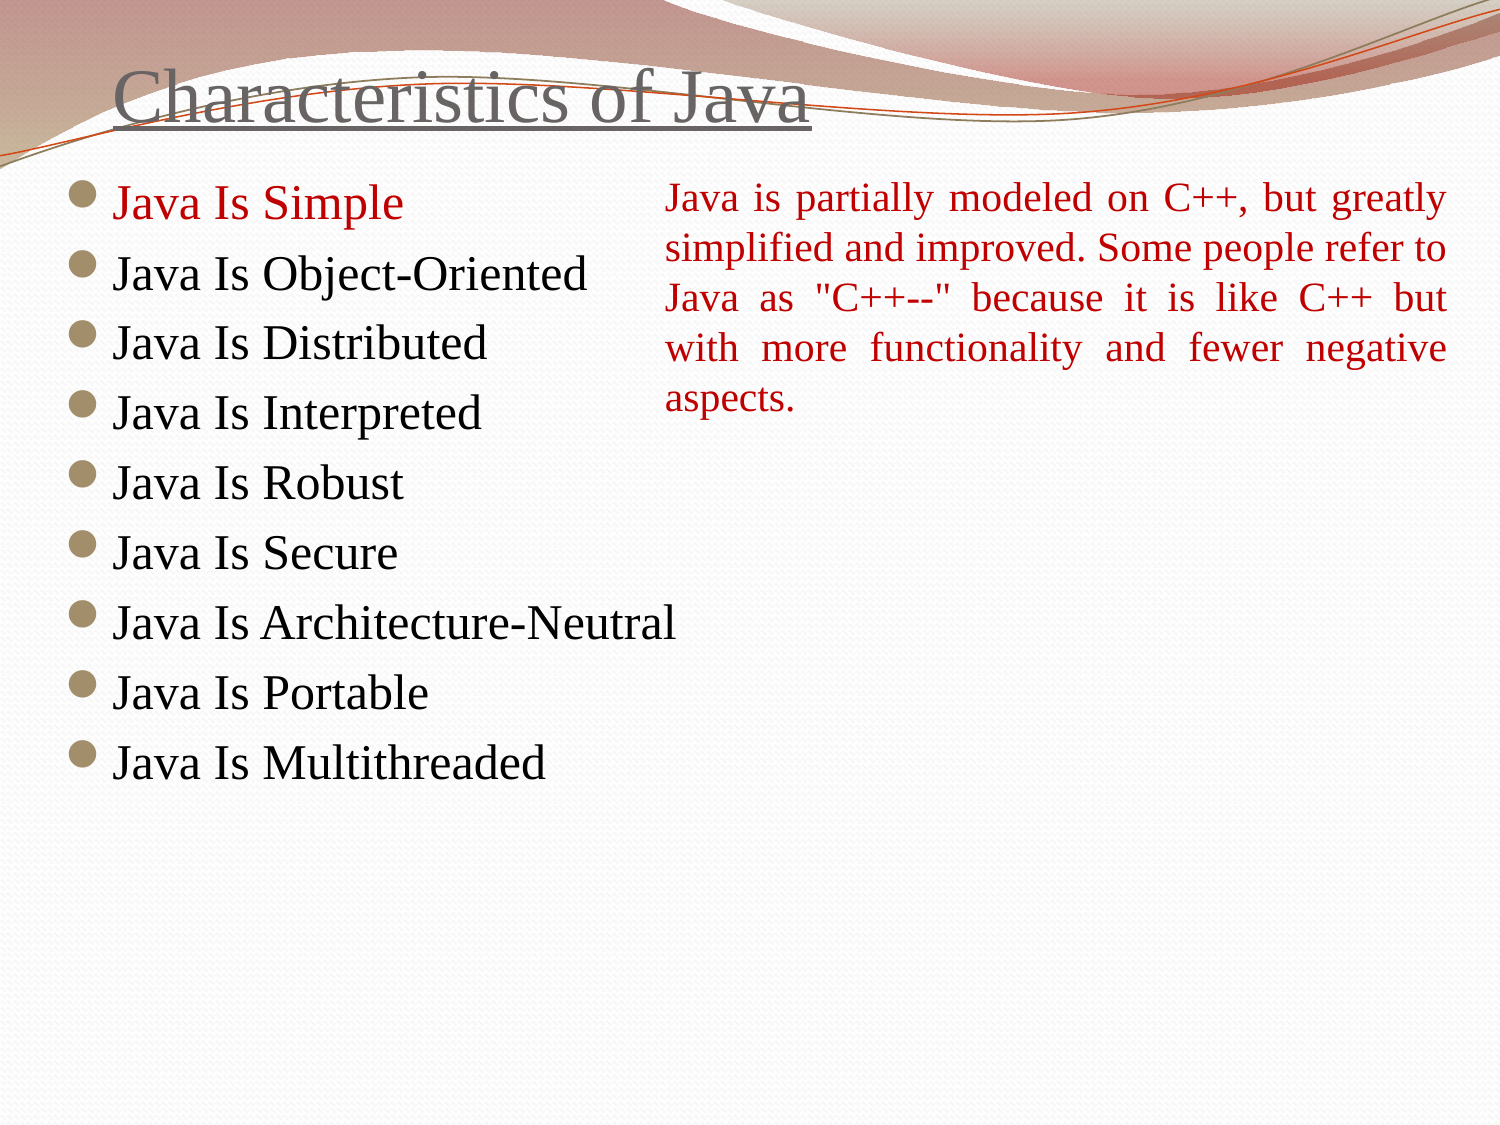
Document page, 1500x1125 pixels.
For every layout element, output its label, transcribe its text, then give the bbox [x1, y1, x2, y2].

title Characteristics of Java [112, 37, 1413, 138]
text_box Java is partially modeled on C++, but greatly simplified and improved. Some people refer to Java as "C++--" because it is like C++ but with more functionality and fewer negative aspects. [649, 162, 1463, 428]
list Java Is Simple Java Is Object-Oriented Java Is Distributed Java Is Interpreted Java Is Robust Java Is Secure Java Is Architecture-Neutral Java Is Portable Java Is Multithreaded [50, 162, 713, 1025]
